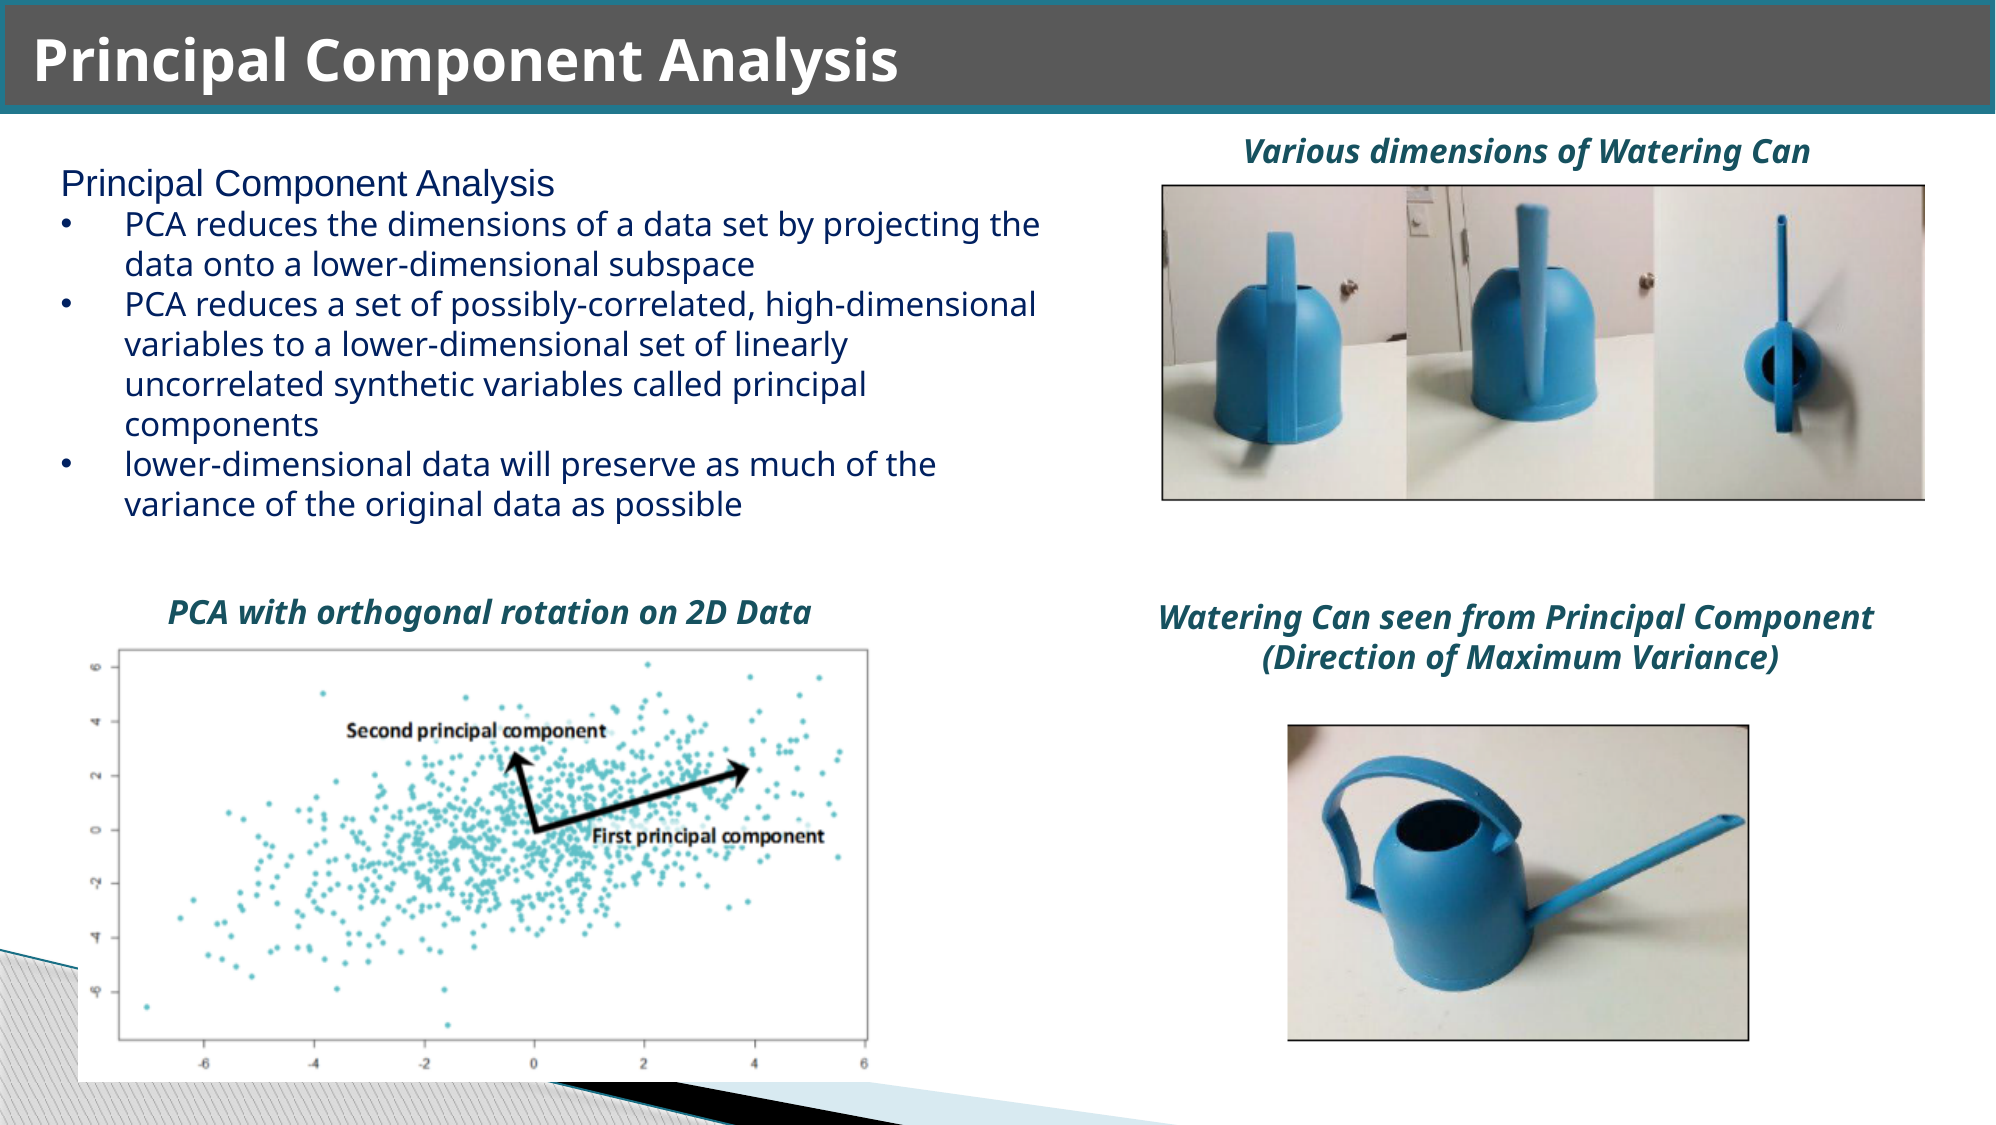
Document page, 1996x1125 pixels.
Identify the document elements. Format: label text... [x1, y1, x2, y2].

text_box Principal Component Analysis [15, 14, 998, 102]
text_box Watering Can seen from Principal Component (Direction of Maximum Variance) [1142, 588, 1900, 684]
picture [1280, 717, 1763, 1055]
text_box Various dimensions of Watering Can [1206, 123, 1848, 174]
picture [1154, 174, 1925, 512]
text_box Principal Component Analysis PCA reduces the dimensions of a data set by projecting the data onto a lower-dimensional subspace PCA reduces a set of possibly-correlated, high-dimensional variables to a lower-dimensional set of linearly uncorrelated synthetic variables called principal components lower-dimensional data will preserve as much of the variance of the original data as possible [45, 151, 1062, 531]
picture [78, 620, 903, 1082]
text_box PCA with orthogonal rotation on 2D Data [121, 583, 860, 620]
